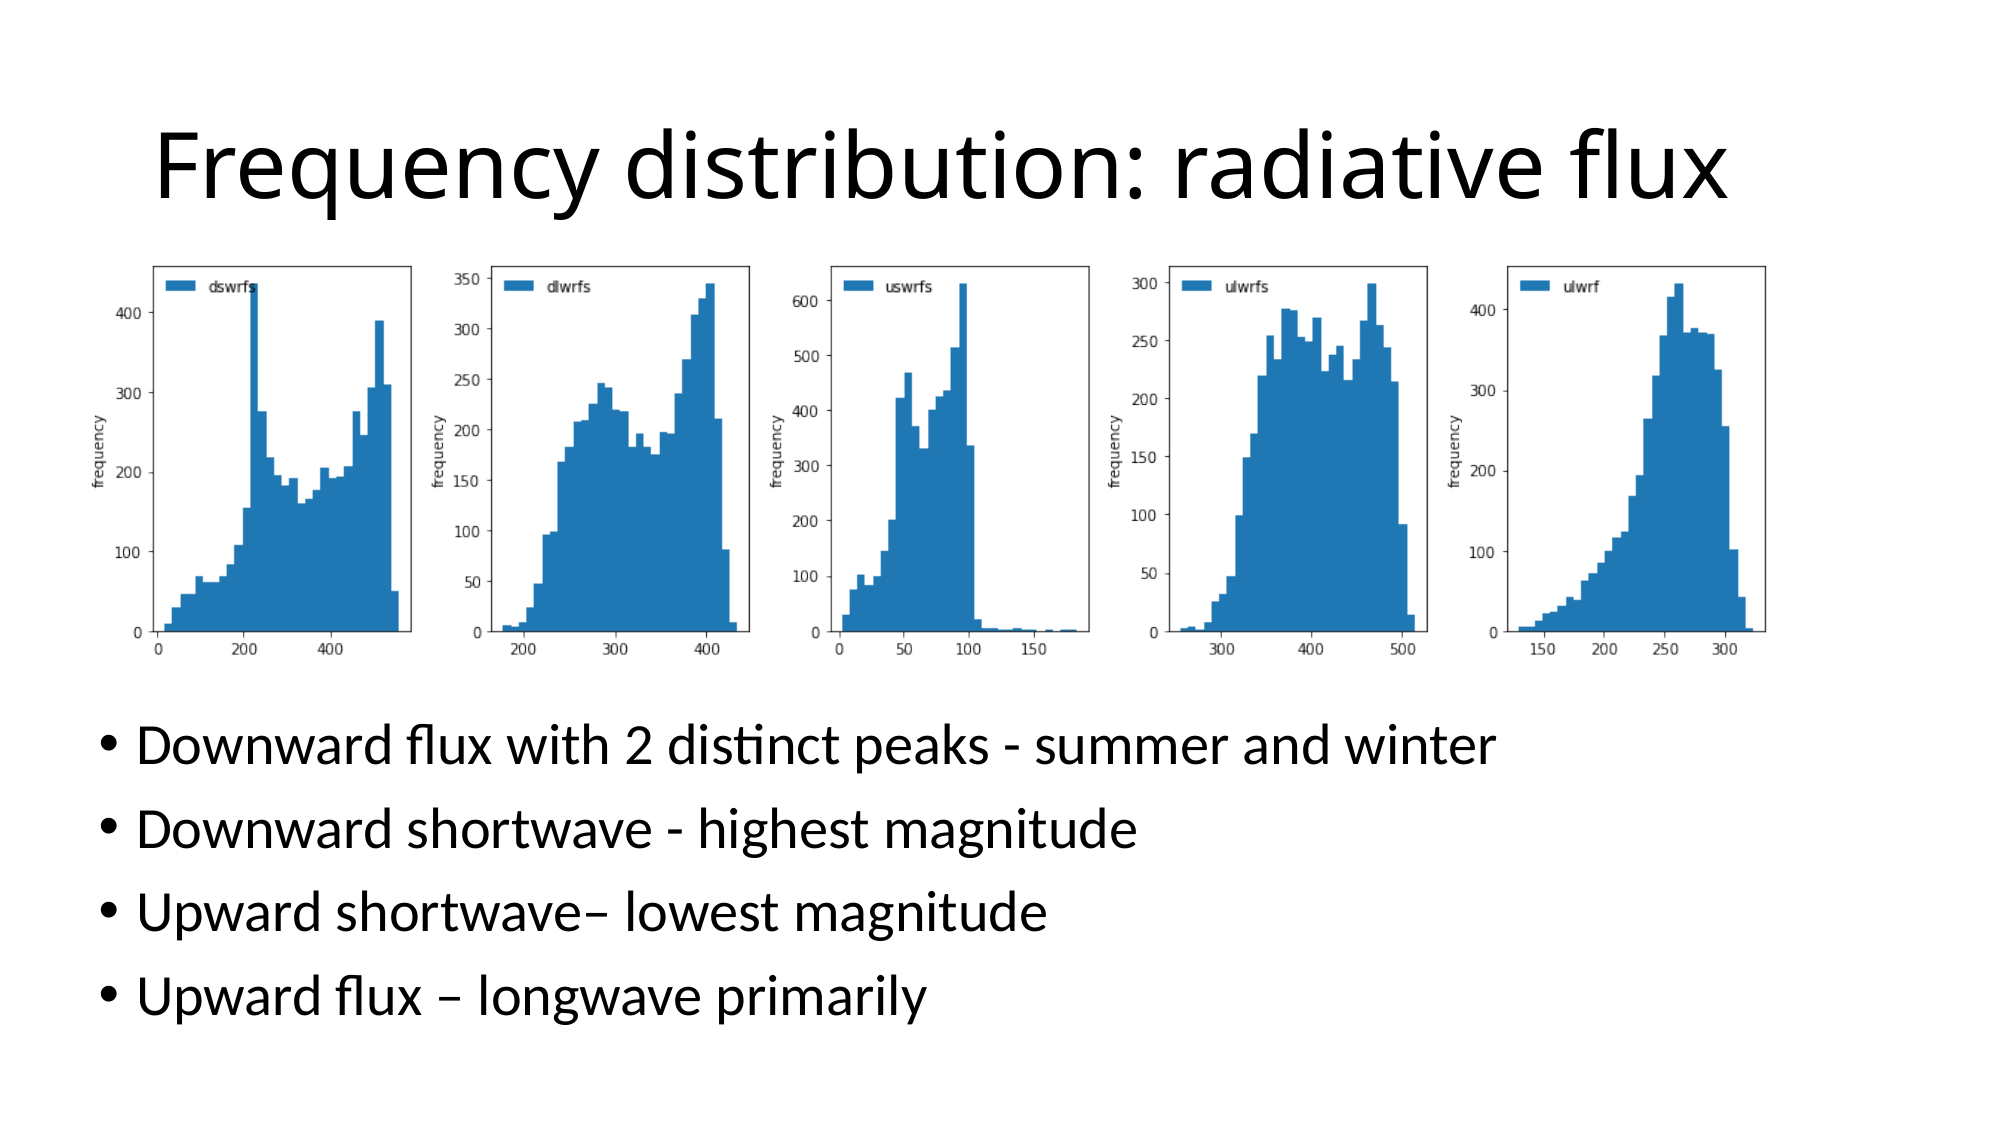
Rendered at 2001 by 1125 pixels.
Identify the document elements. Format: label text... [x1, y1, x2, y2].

picture [83, 251, 1780, 667]
list Downward flux with 2 distinct peaks - summer and winter Downward shortwave - highest magnitude Upward shortwave– lowest magnitude Upward flux – longwave primarily [83, 706, 1952, 1061]
title Frequency distribution: radiative flux [137, 59, 1863, 278]
